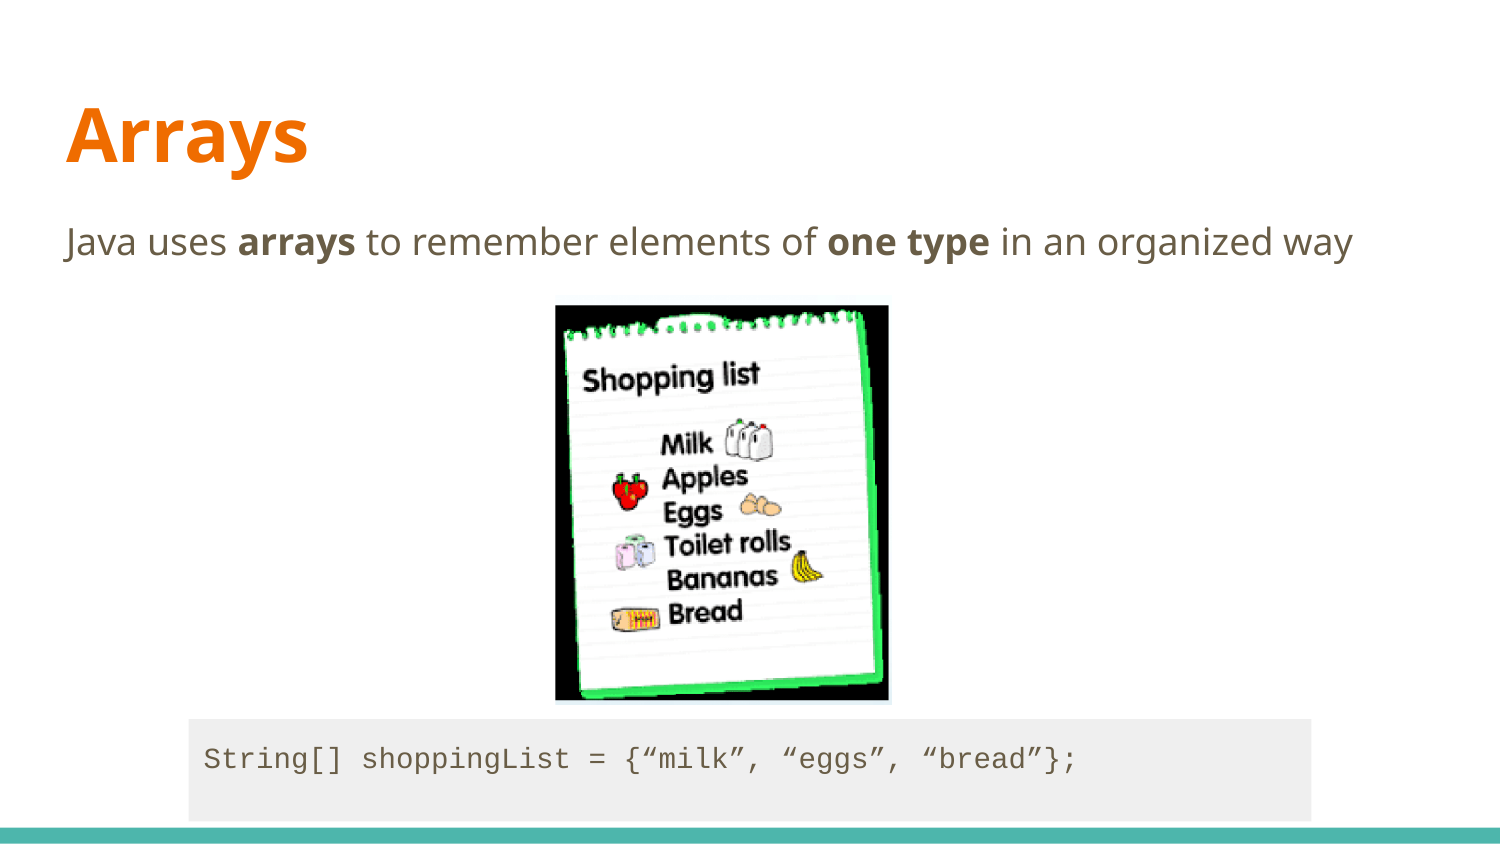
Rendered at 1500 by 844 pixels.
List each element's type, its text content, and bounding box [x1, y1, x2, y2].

list String[] shoppingList = {“milk”, “eggs”, “bread”}; [188, 719, 1312, 822]
list Java uses arrays to remember elements of one type in an organized way [51, 180, 1449, 324]
title Arrays [51, 72, 1449, 180]
picture [555, 295, 893, 705]
